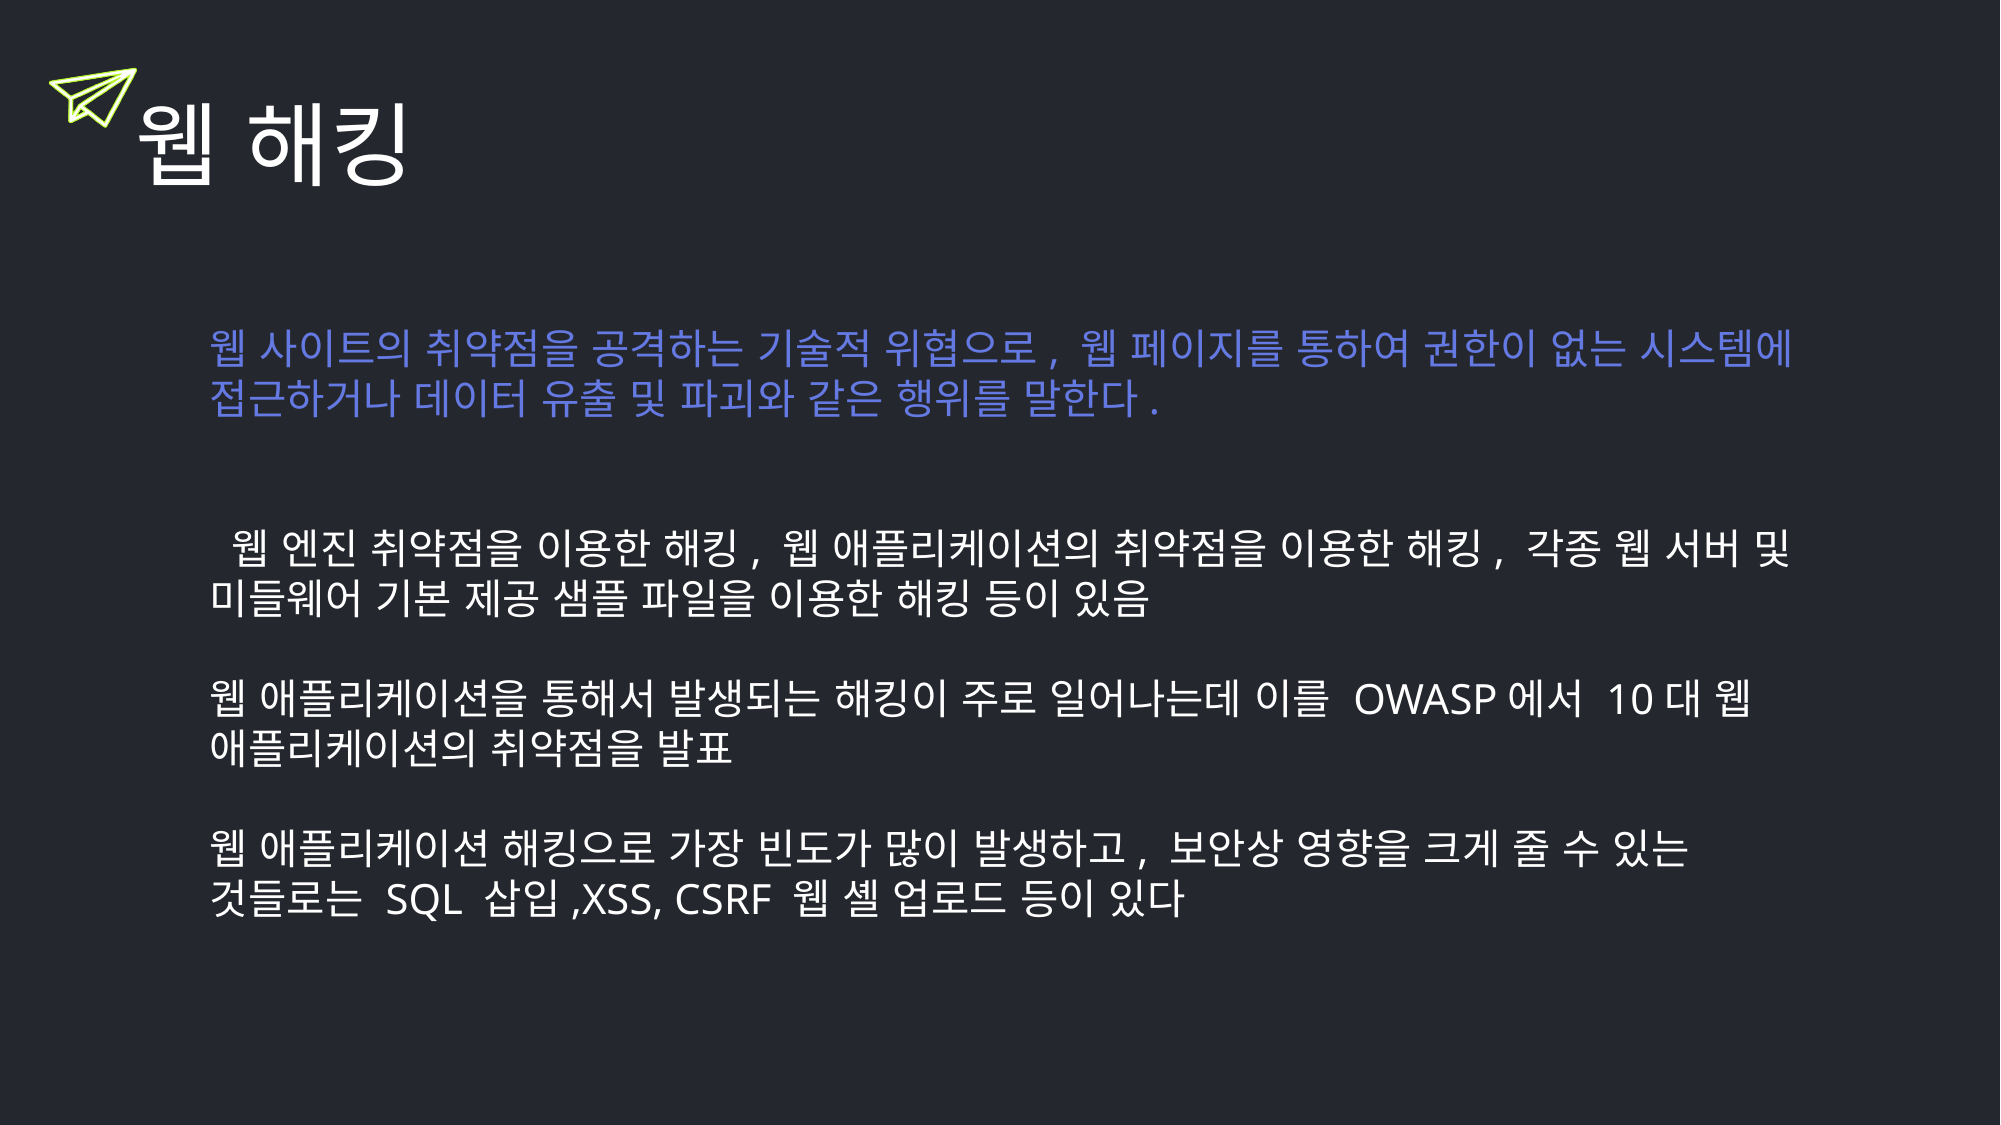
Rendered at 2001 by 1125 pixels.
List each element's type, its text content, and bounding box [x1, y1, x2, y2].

picture [29, 30, 135, 150]
text_box 웹 사이트의 취약점을 공격하는 기술적 위협으로, 웹 페이지를 통하여 권한이 없는 시스템에 접근하거나 데이터 유출 및 파괴와 같은 행위를 말한다. 웹 엔진 취약점을 이용한 해킹, 웹 애플리케이션의 취약점을 이용한 해킹, 각종 웹 서버 및 미들웨어 기본 제공 샘플 파일을 이용한 해킹 등이 있음 웹 애플리케이션을 통해서 발생되는 해킹이 주로 일어나는데 이를 OWASP에서 10대 웹 애플리케이션의 취약점을 발표 웹 애플리케이션 해킹으로 가장 빈도가 많이 발생하고, 보안상 영향을 크게 줄 수 있는 것들로는 SQL 삽입,XSS, CSRF 웹 셸 업로드 등이 있다 [195, 315, 1846, 931]
title 웹 해킹 [120, 40, 1846, 259]
